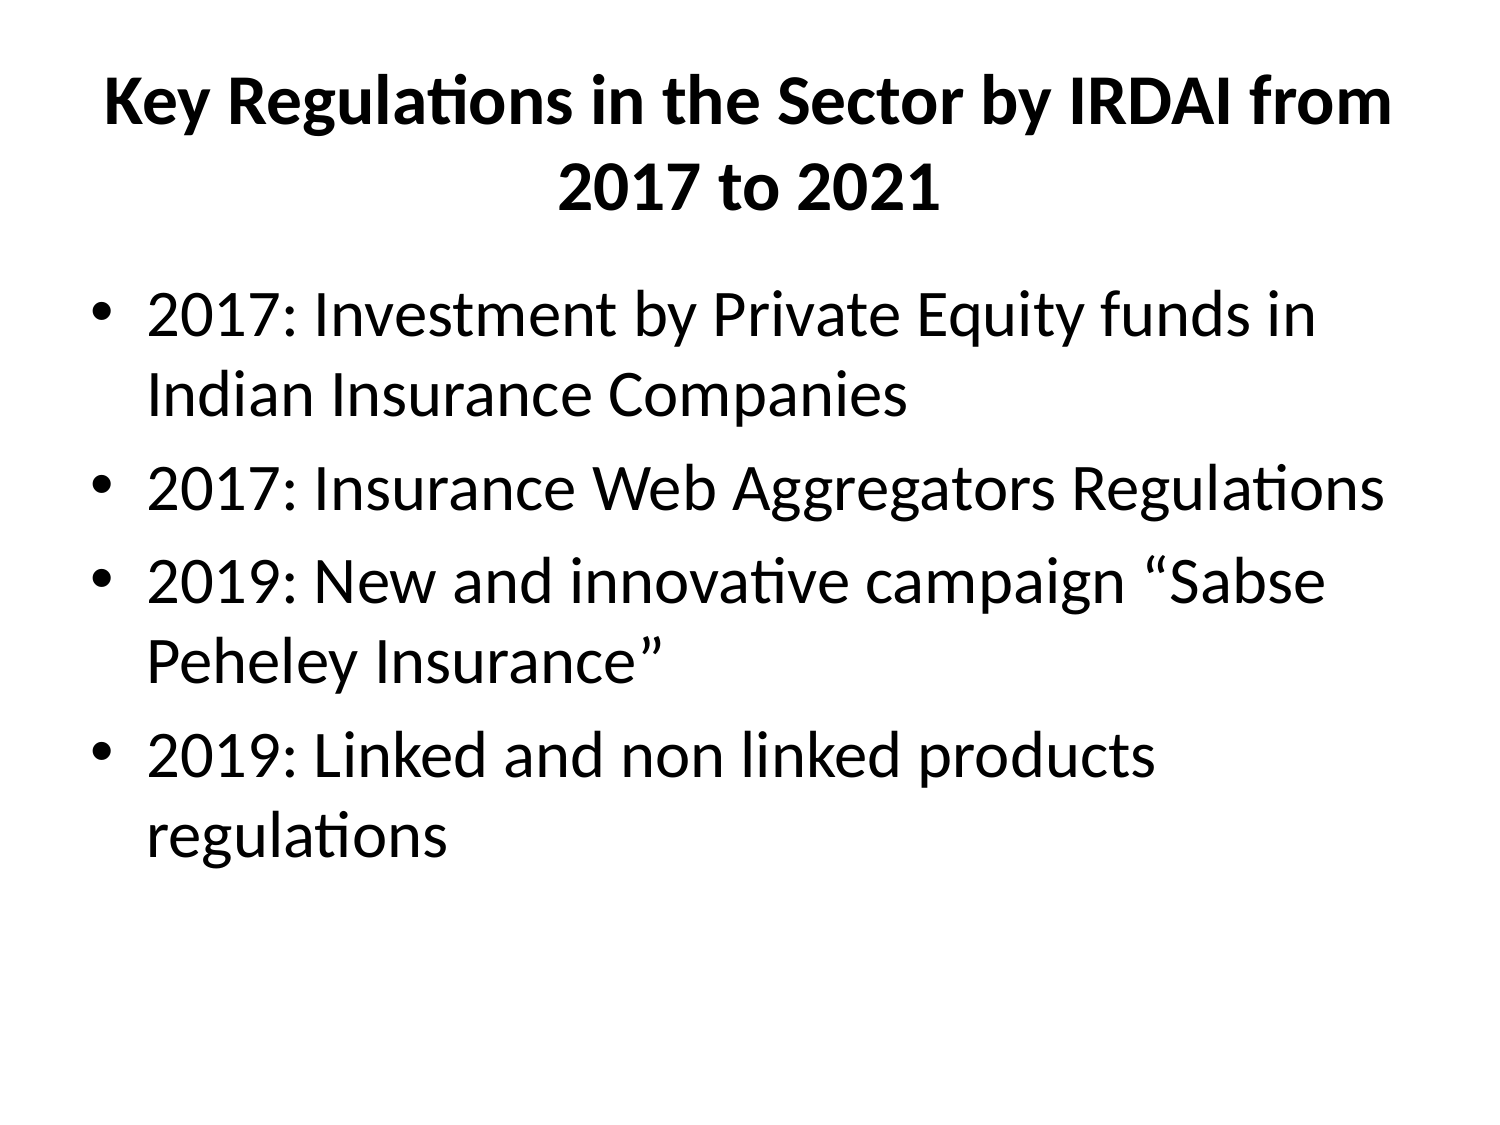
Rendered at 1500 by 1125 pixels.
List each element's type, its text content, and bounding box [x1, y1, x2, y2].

title Key Regulations in the Sector by IRDAI from 2017 to 2021 [75, 45, 1425, 233]
list 2017: Investment by Private Equity funds in Indian Insurance Companies 2017: Insurance Web Aggregators Regulations 2019: New and innovative campaign “Sabse Peheley Insurance” 2019: Linked and non linked products regulations [75, 262, 1425, 1005]
